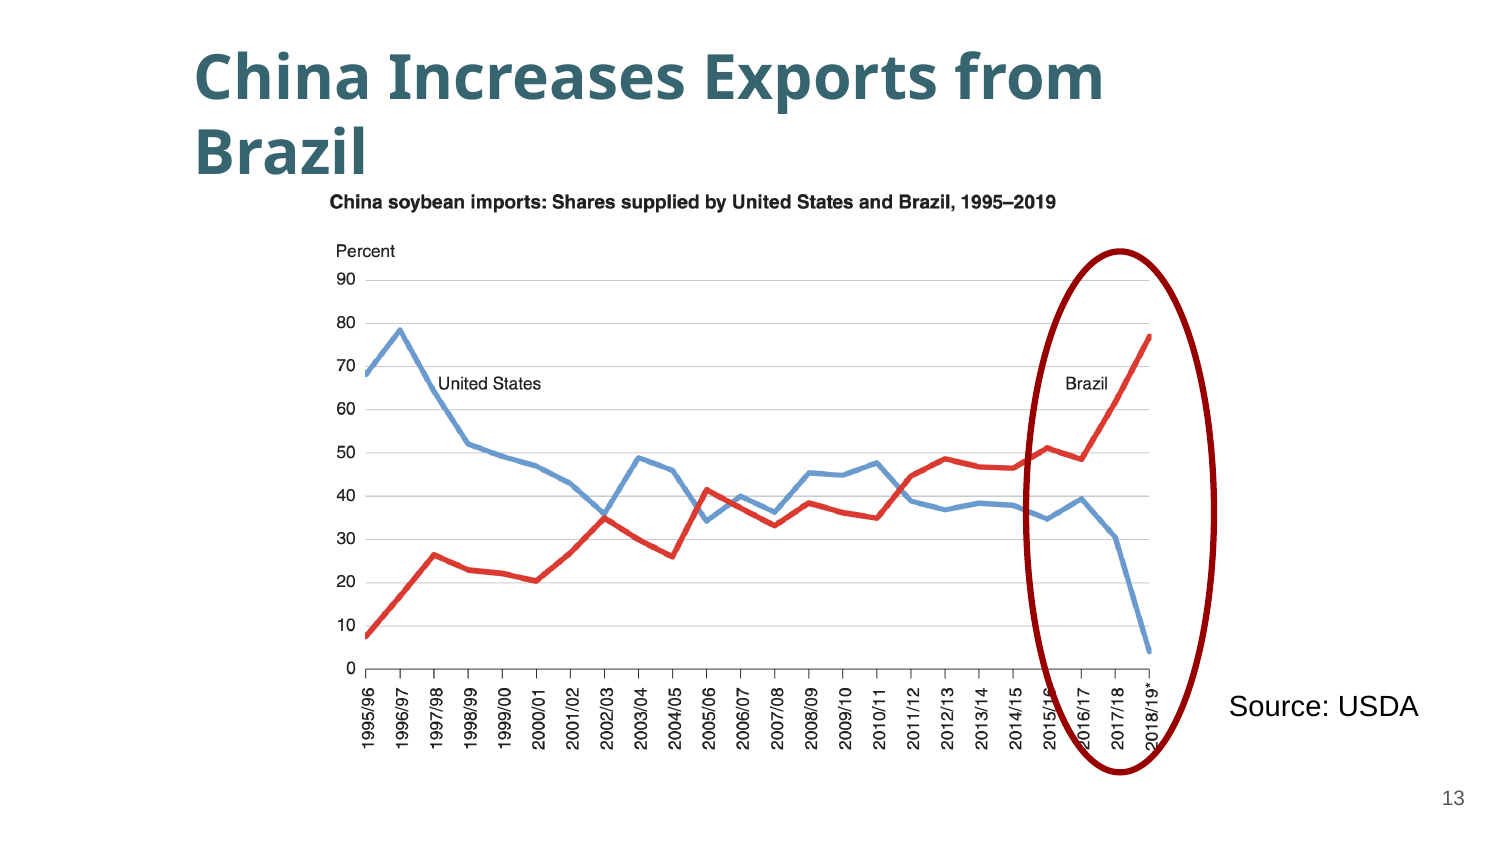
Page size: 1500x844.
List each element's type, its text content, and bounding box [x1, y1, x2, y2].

slide_number ‹#› [1389, 764, 1480, 830]
picture [324, 192, 1185, 773]
text_box China Increases Exports from Brazil [178, 21, 1302, 169]
text_box Source: USDA [1213, 672, 1444, 741]
text_box [1189, 335, 1214, 689]
